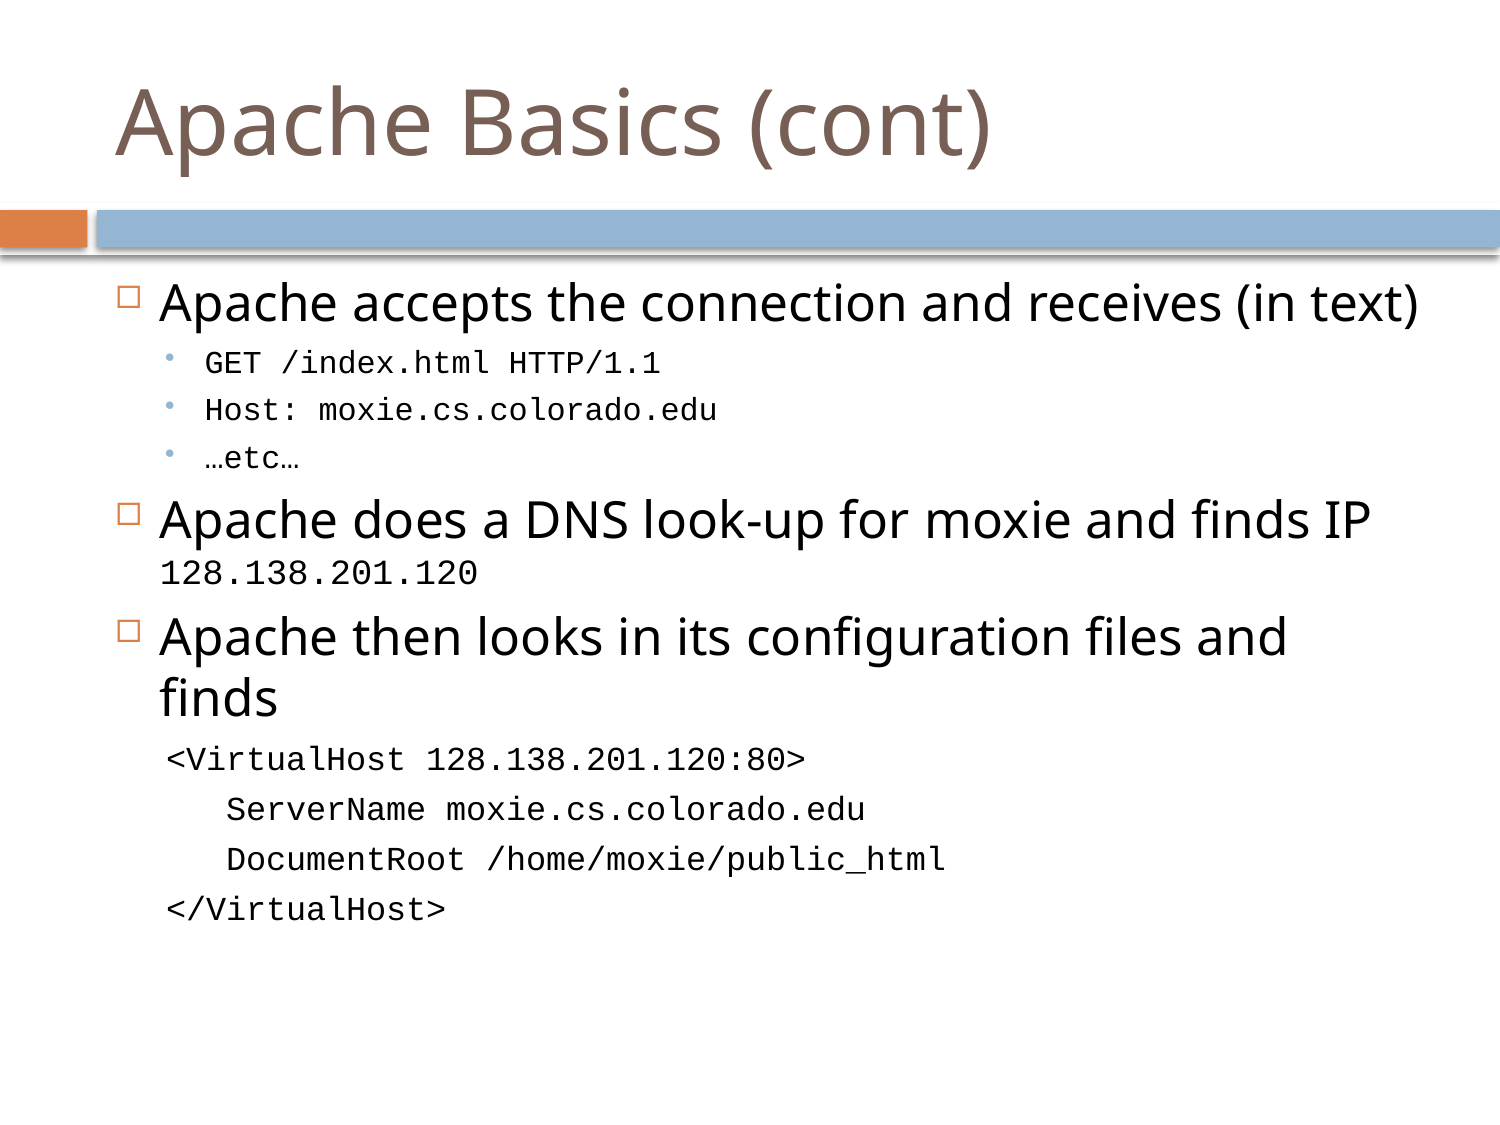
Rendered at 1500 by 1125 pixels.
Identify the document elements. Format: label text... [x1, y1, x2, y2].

list Apache accepts the connection and receives (in text) GET /index.html HTTP/1.1 Host: moxie.cs.colorado.edu …etc… Apache does a DNS look-up for moxie and finds IP 128.138.201.120 Apache then looks in its configuration files and finds <VirtualHost 128.138.201.120:80> ServerName moxie.cs.colorado.edu DocumentRoot /home/moxie/public_html </VirtualHost> [100, 262, 1438, 1000]
title Apache Basics (cont) [100, 37, 1438, 200]
